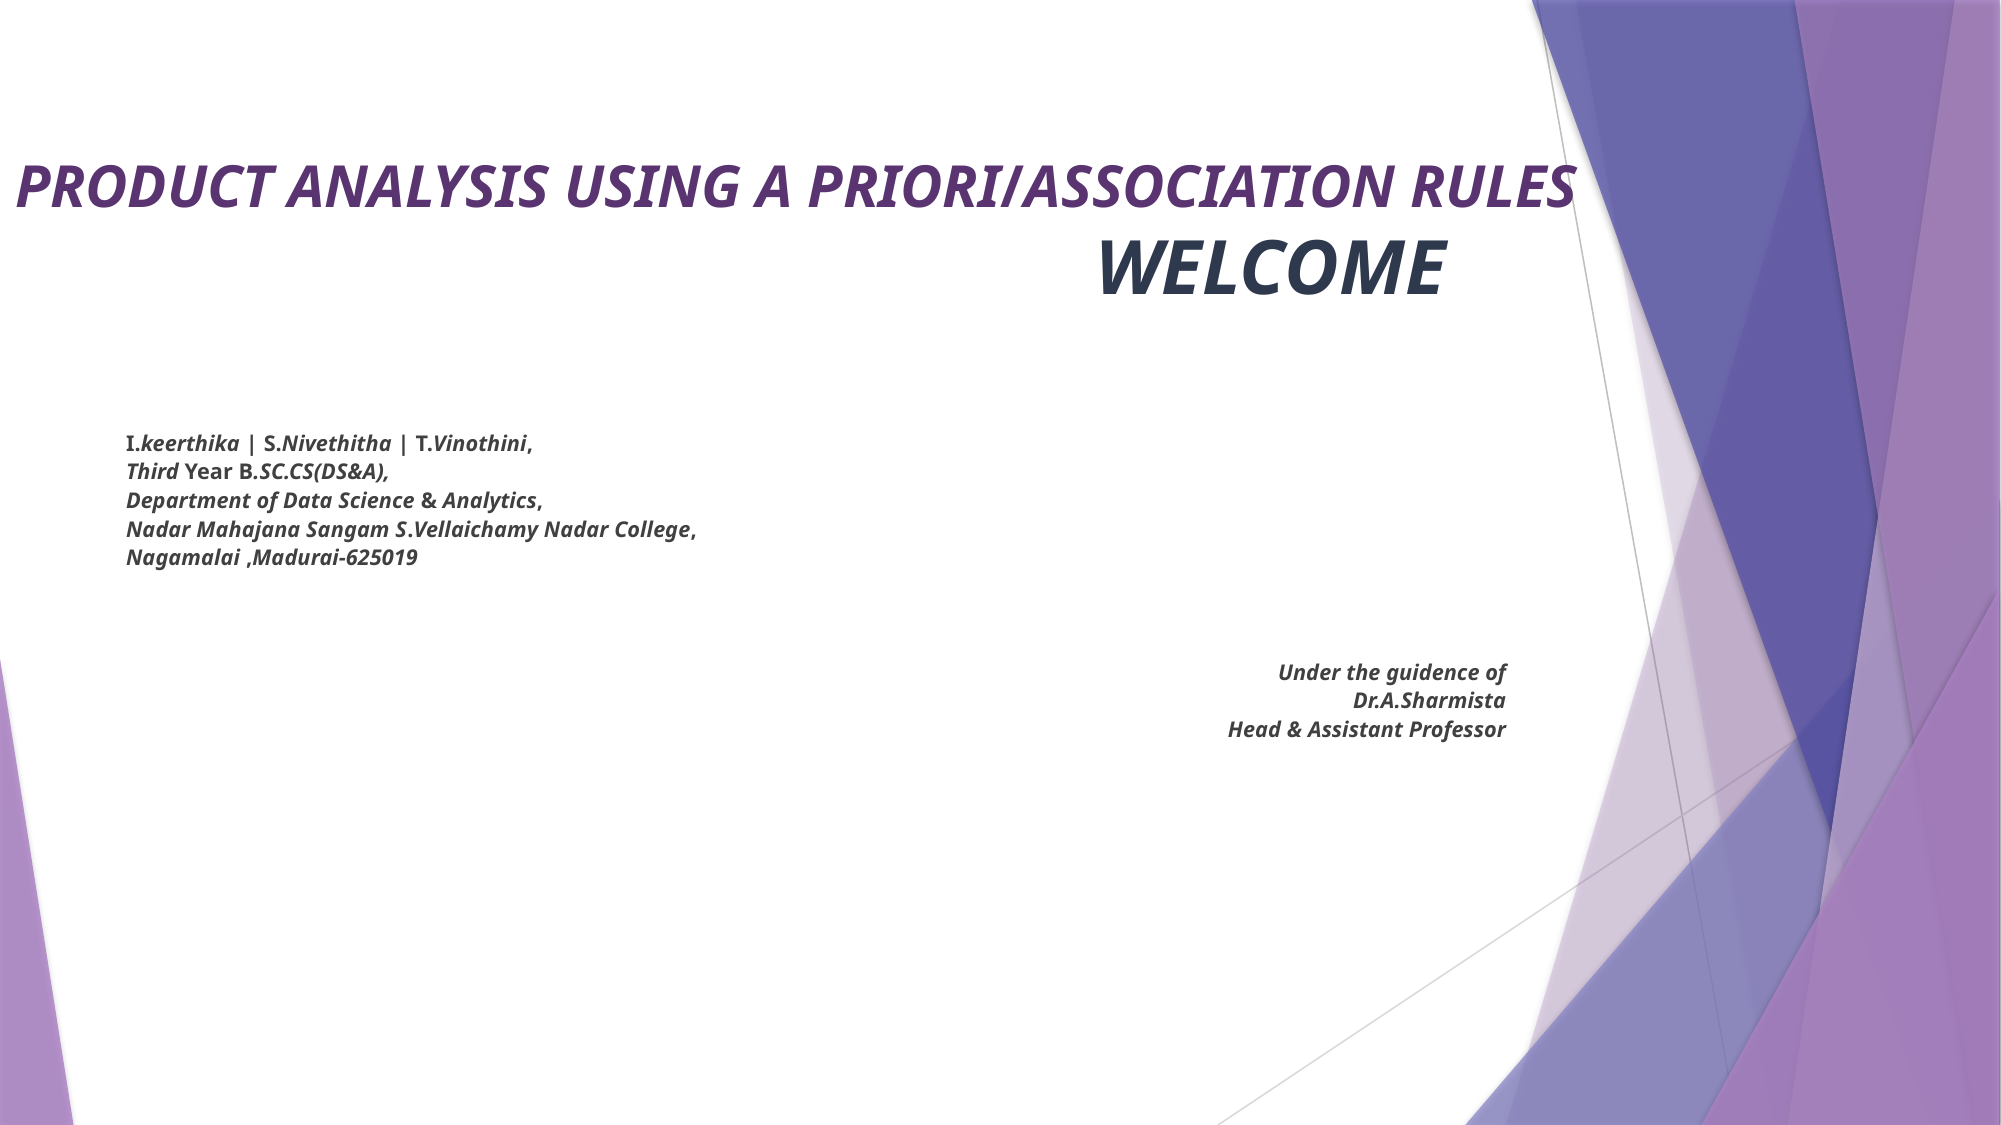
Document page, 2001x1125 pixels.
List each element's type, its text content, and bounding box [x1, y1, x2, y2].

title PRODUCT ANALYSIS USING A PRIORI/ASSOCIATION RULES WELCOME [0, 119, 1593, 317]
list I.keerthika | S.Nivethitha | T.Vinothini, Third Year B.SC.CS(DS&A), Department of Data Science & Analytics, Nadar Mahajana Sangam S.Vellaichamy Nadar College, Nagamalai ,Madurai-625019 Under the guidence of Dr.A.Sharmista Head & Assistant Professor [111, 412, 1522, 763]
